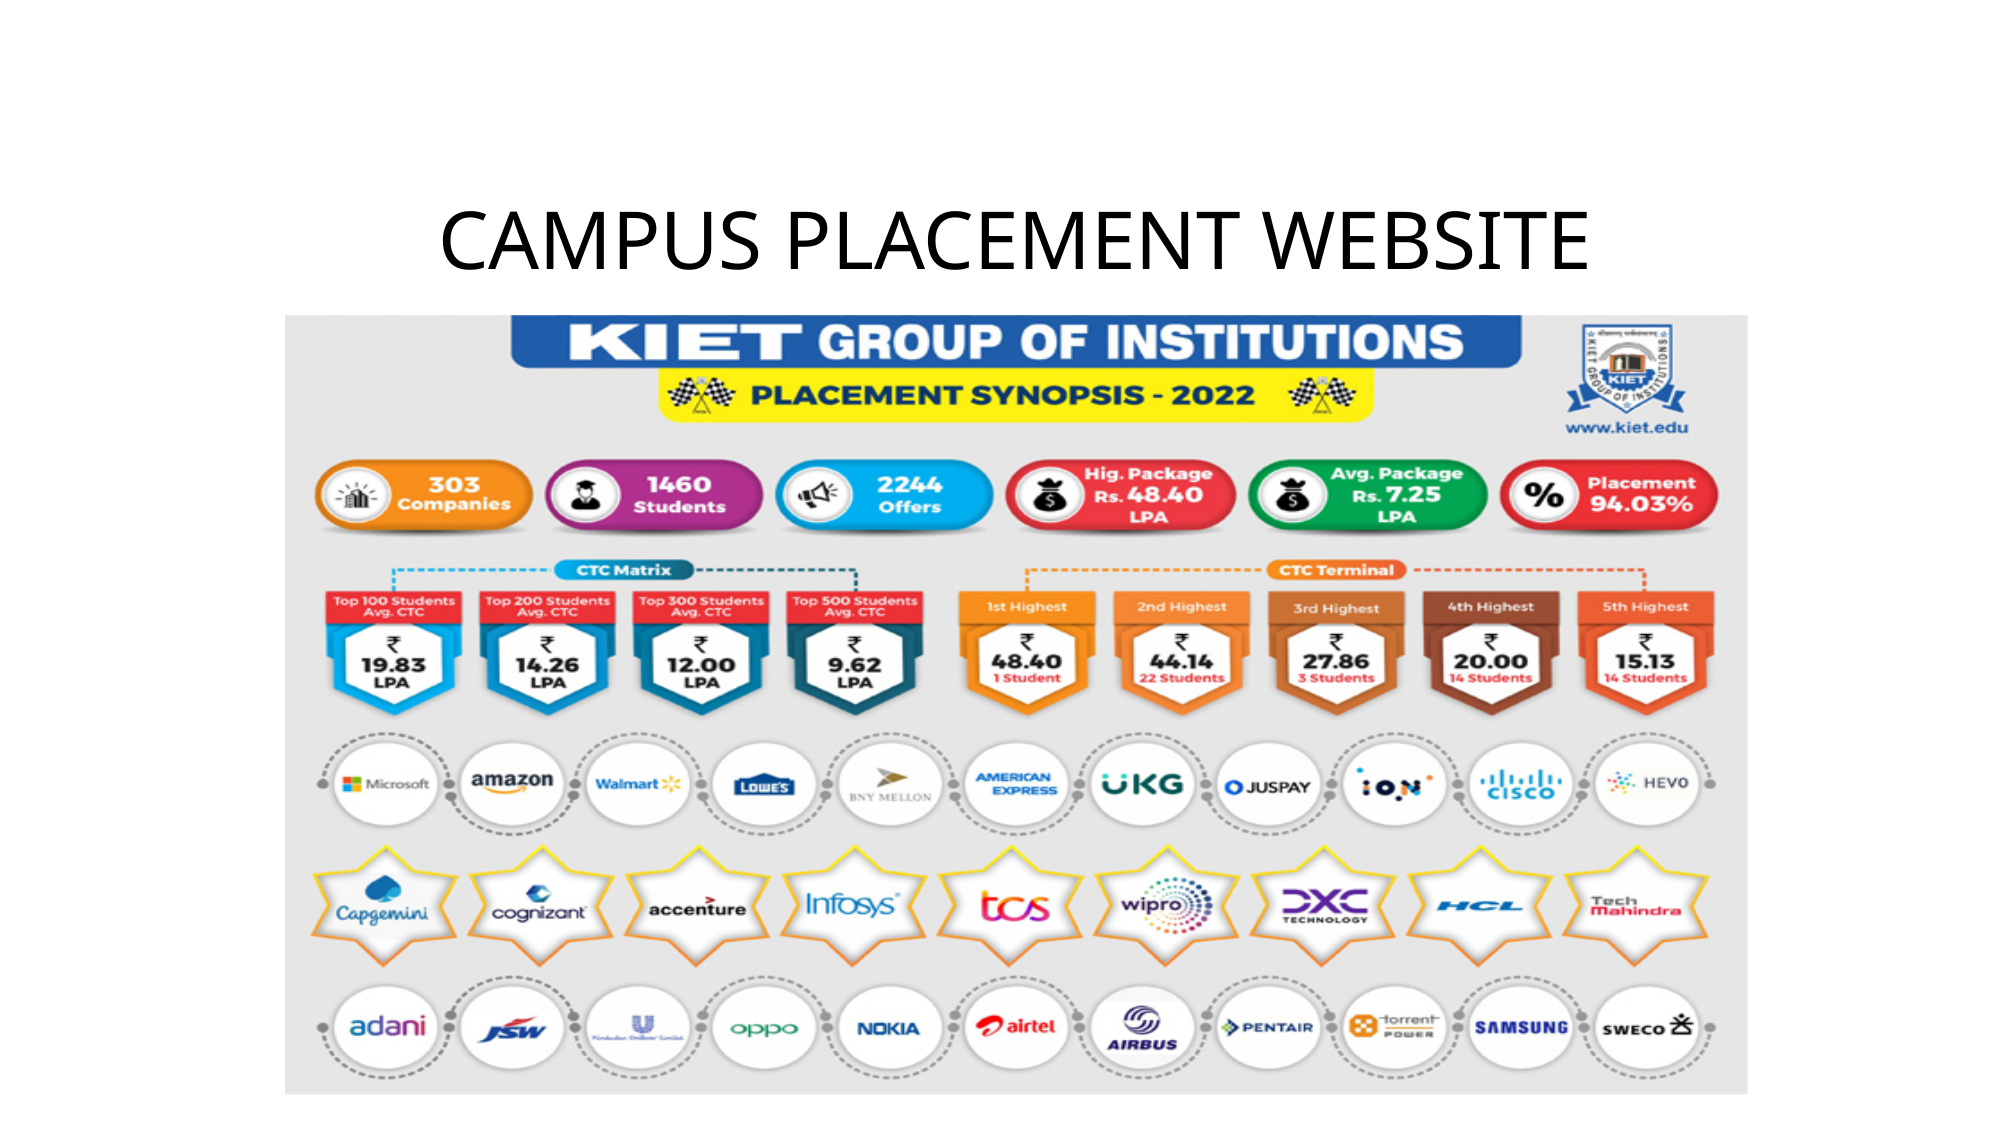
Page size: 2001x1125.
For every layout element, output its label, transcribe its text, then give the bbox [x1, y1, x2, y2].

picture [285, 315, 1751, 1099]
title CAMPUS PLACEMENT WEBSITE [249, 26, 1750, 303]
